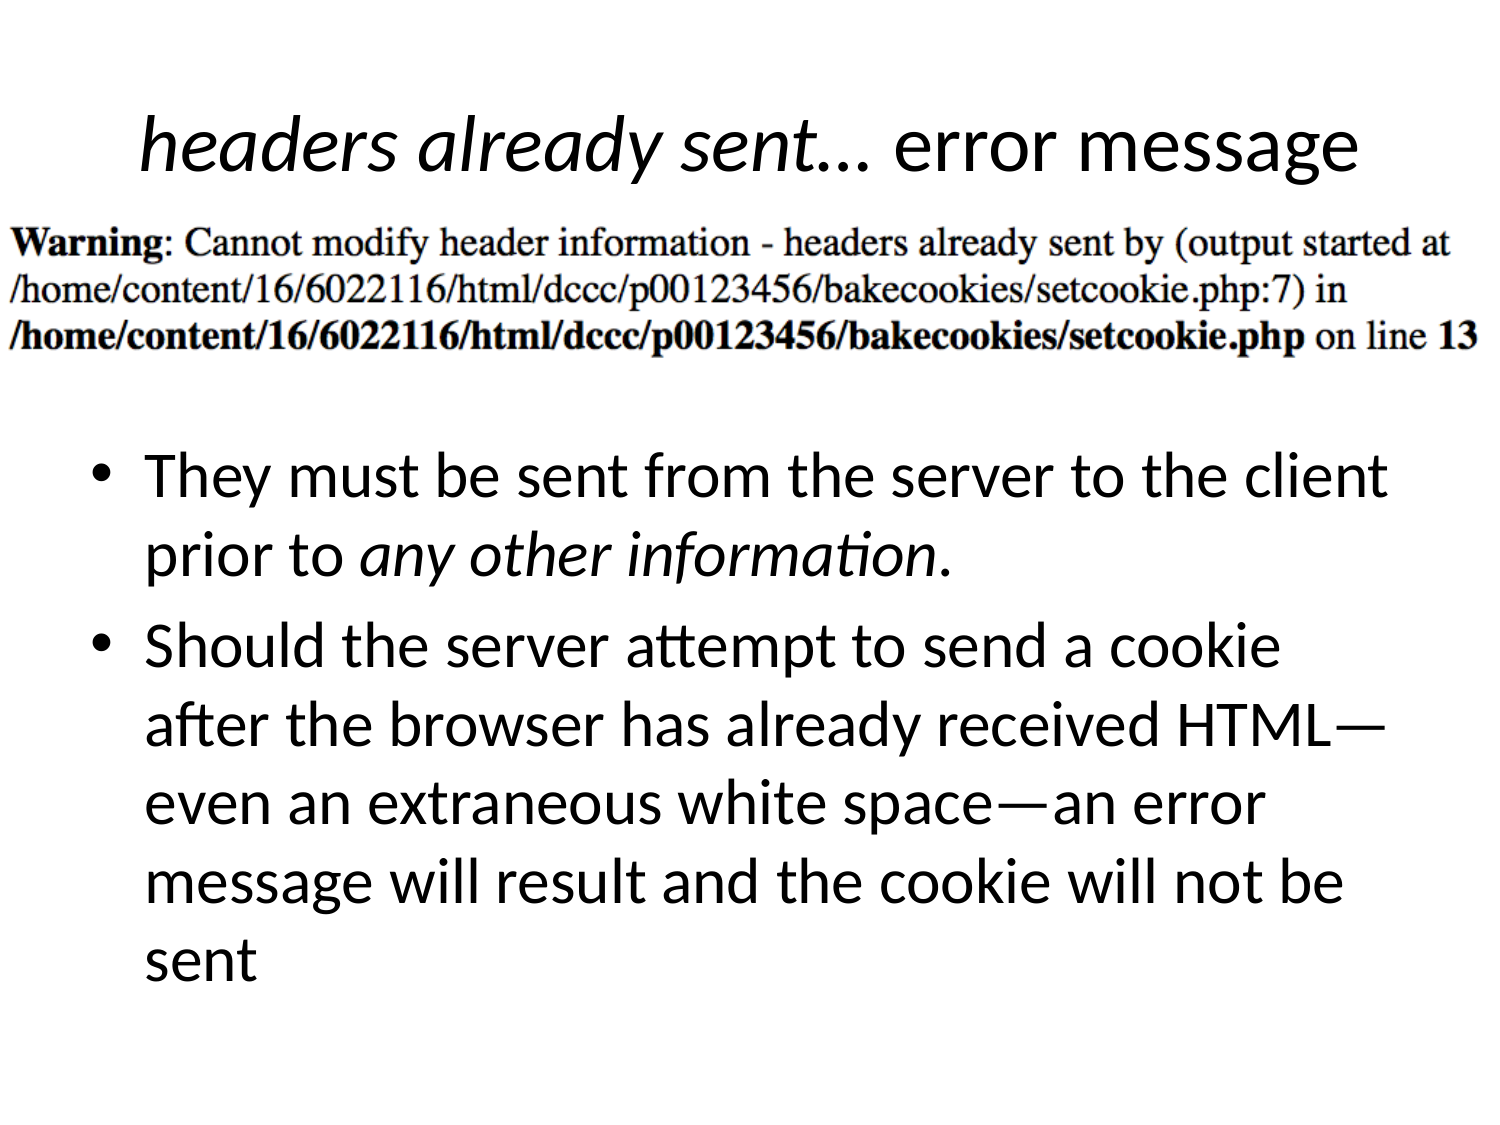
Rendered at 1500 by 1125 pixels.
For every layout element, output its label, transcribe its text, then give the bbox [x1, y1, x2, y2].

list They must be sent from the server to the client prior to any other information. Should the server attempt to send a cookie after the browser has already received HTML—even an extraneous white space—an error message will result and the cookie will not be sent [75, 425, 1425, 1005]
picture [0, 212, 1500, 374]
title headers already sent… error message [75, 45, 1425, 210]
